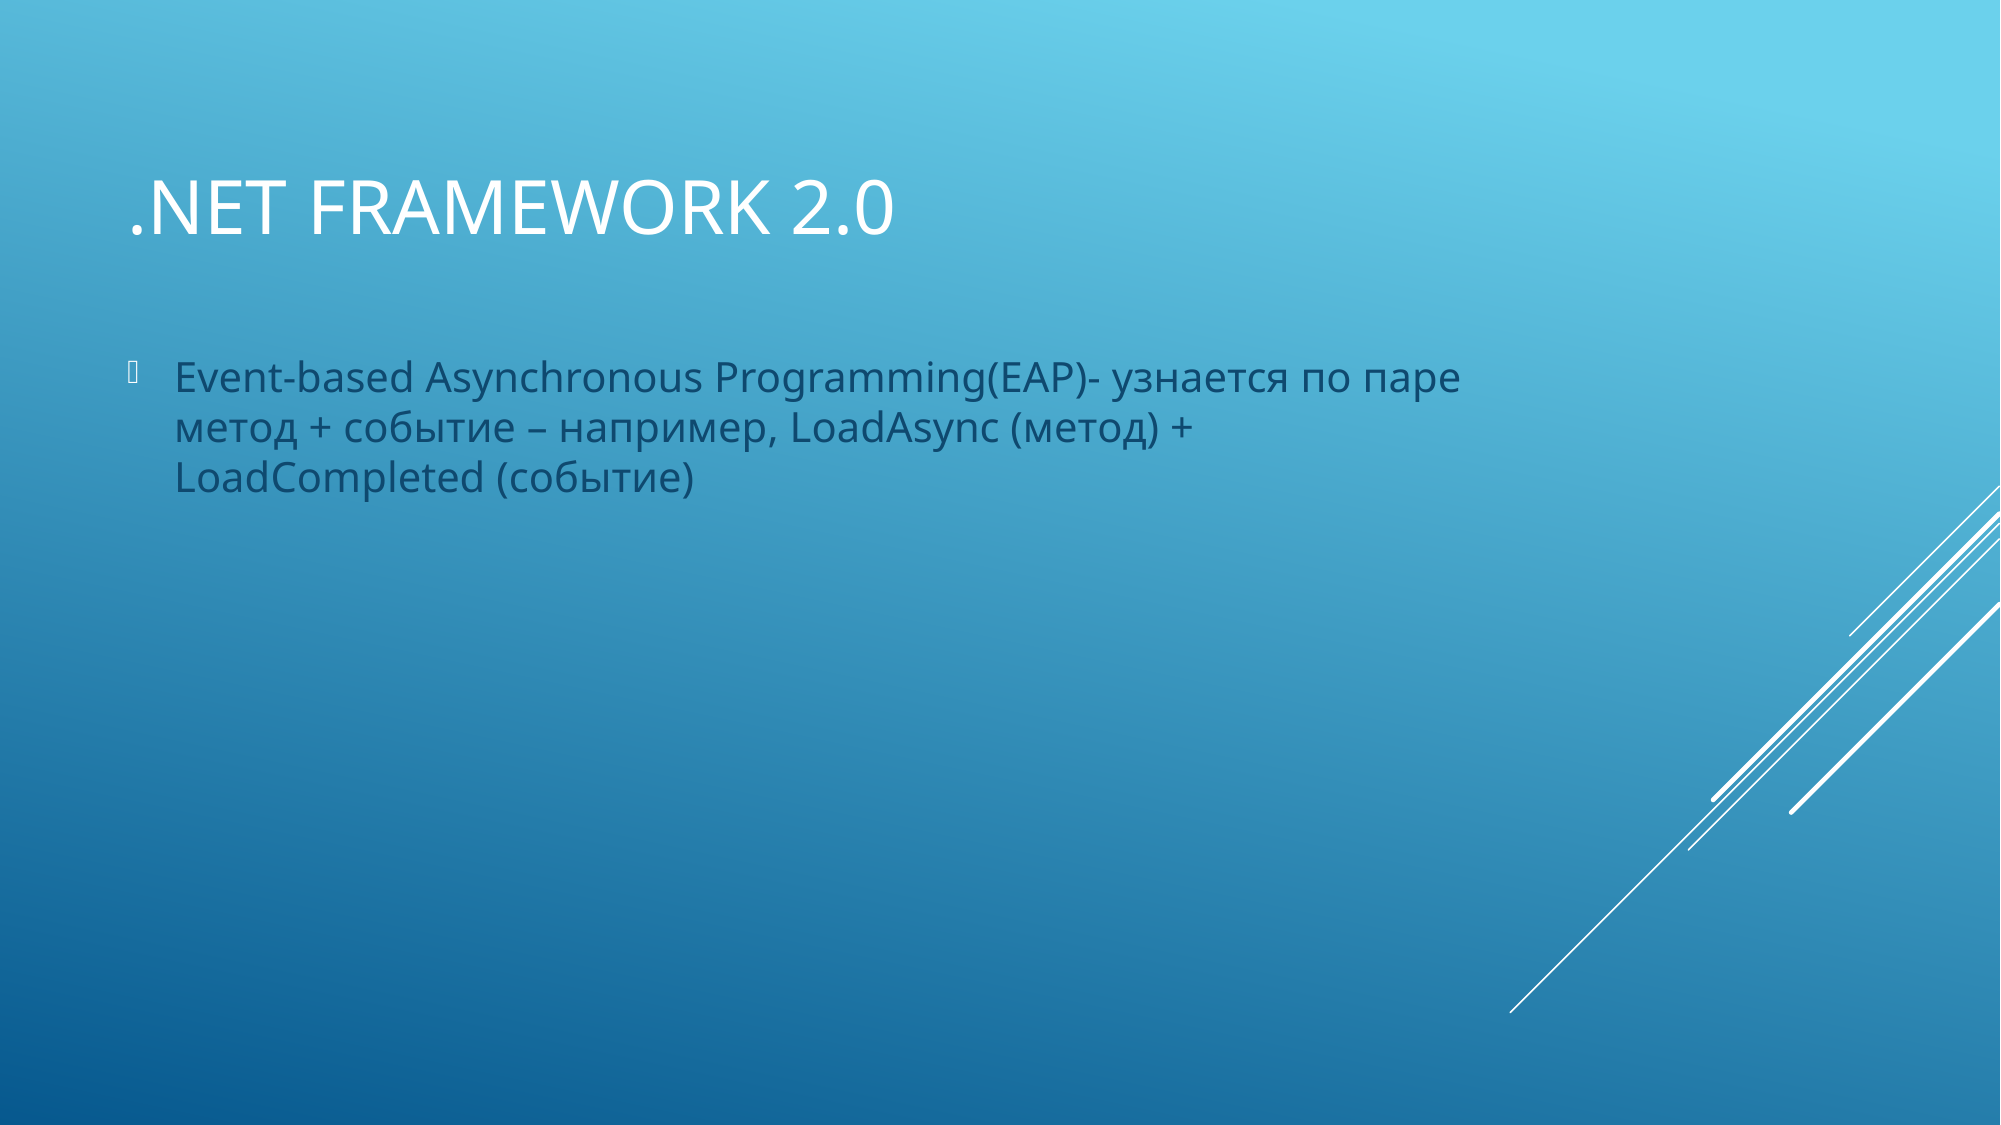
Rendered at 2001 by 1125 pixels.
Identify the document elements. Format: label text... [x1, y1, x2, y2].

list Event-based Asynchronous Programming(EAP)- узнается по паре метод + событие – например, LoadAsync (метод) + LoadCompleted (событие) [112, 328, 1513, 524]
title .NET Framework 2.0 [112, 80, 1513, 328]
